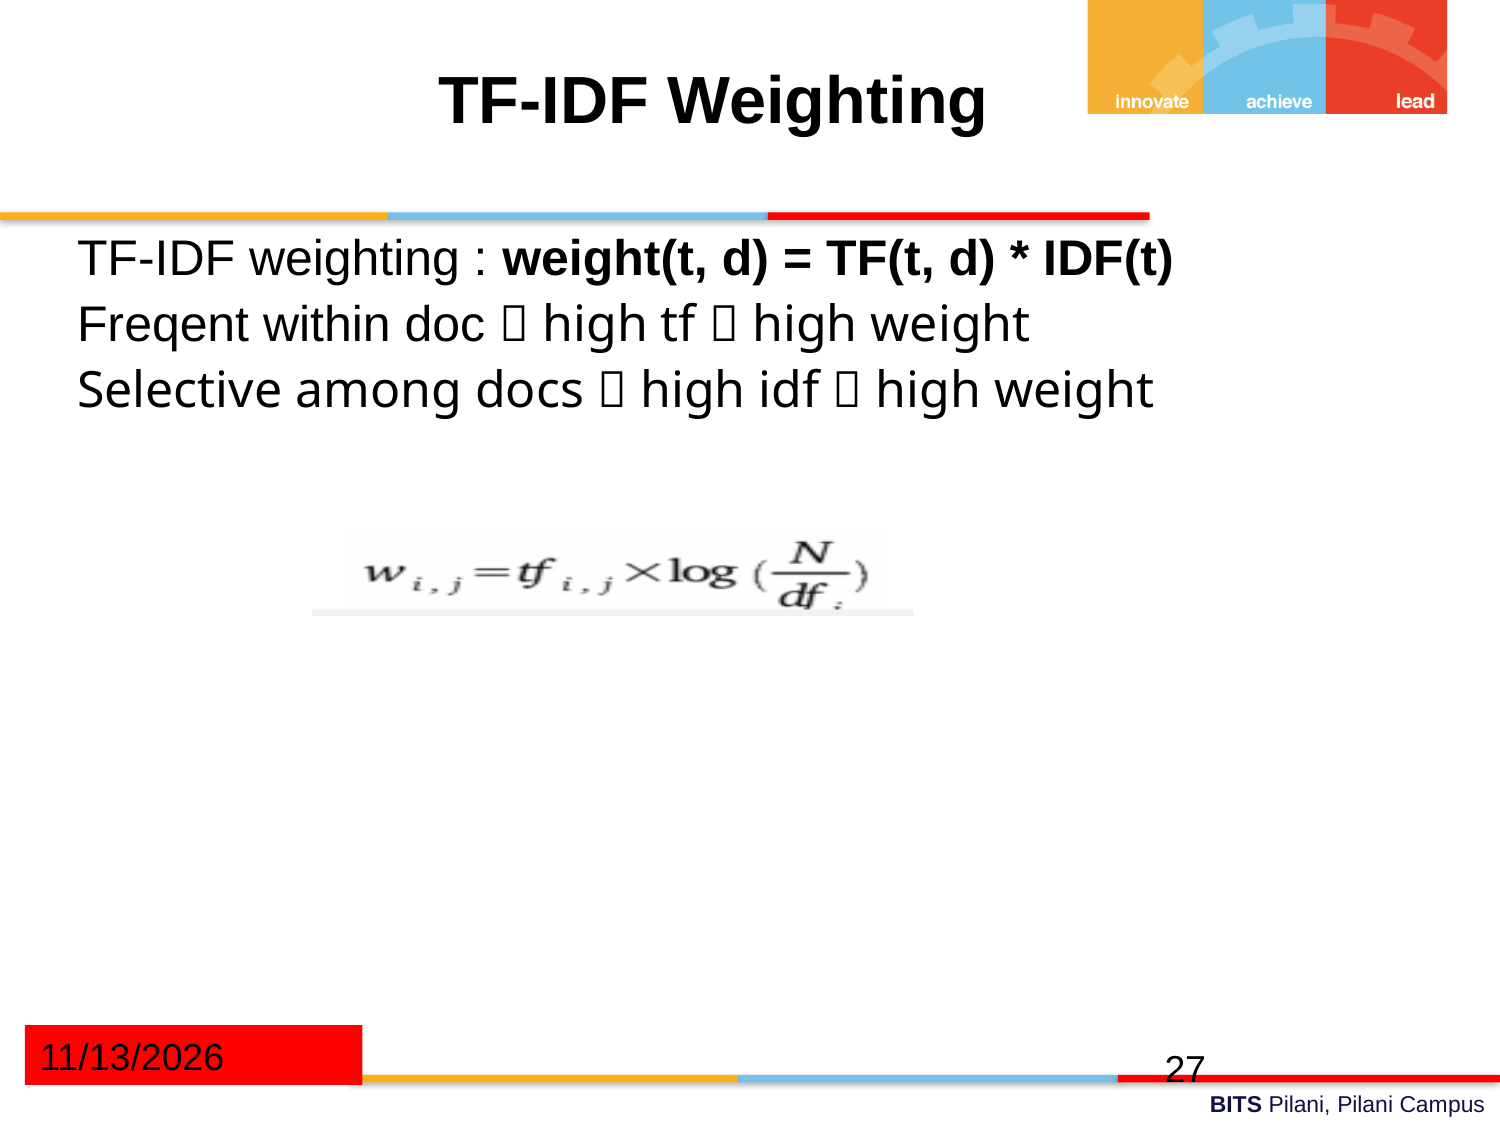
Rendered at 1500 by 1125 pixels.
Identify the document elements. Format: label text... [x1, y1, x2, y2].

text_box <number> [1149, 1037, 1500, 1098]
text_box 04/08/2022 [24, 1025, 363, 1085]
text_box TF-IDF weighting : weight(t, d) = TF(t, d) * IDF(t) Freqent within doc  high tf  high weight Selective among docs  high idf  high weight [62, 212, 1438, 1000]
picture [312, 509, 915, 616]
picture [1087, 0, 1448, 114]
text_box TF-IDF Weighting [66, 40, 1361, 154]
